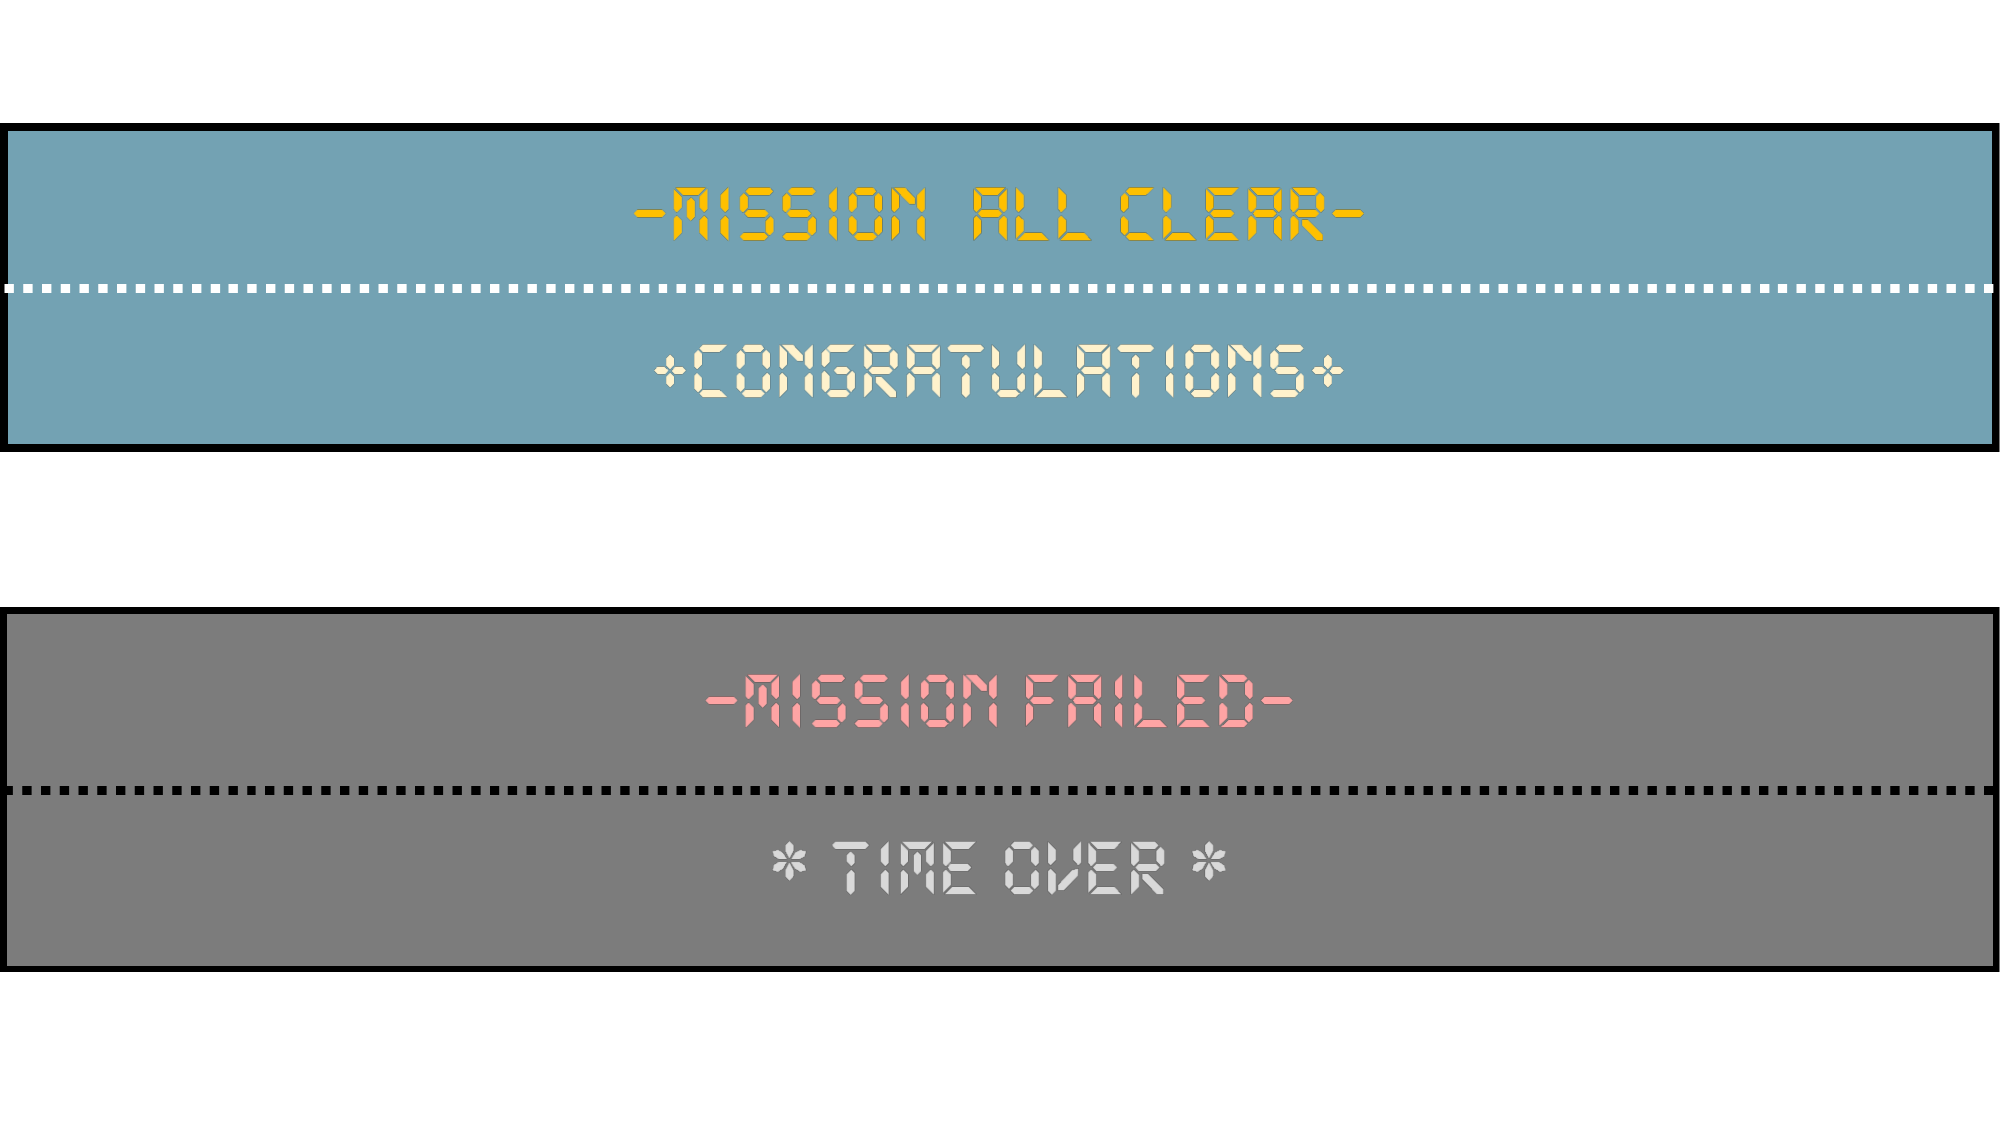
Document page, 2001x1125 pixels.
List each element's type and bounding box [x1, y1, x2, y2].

picture [0, 607, 2000, 972]
picture [0, 123, 2000, 465]
